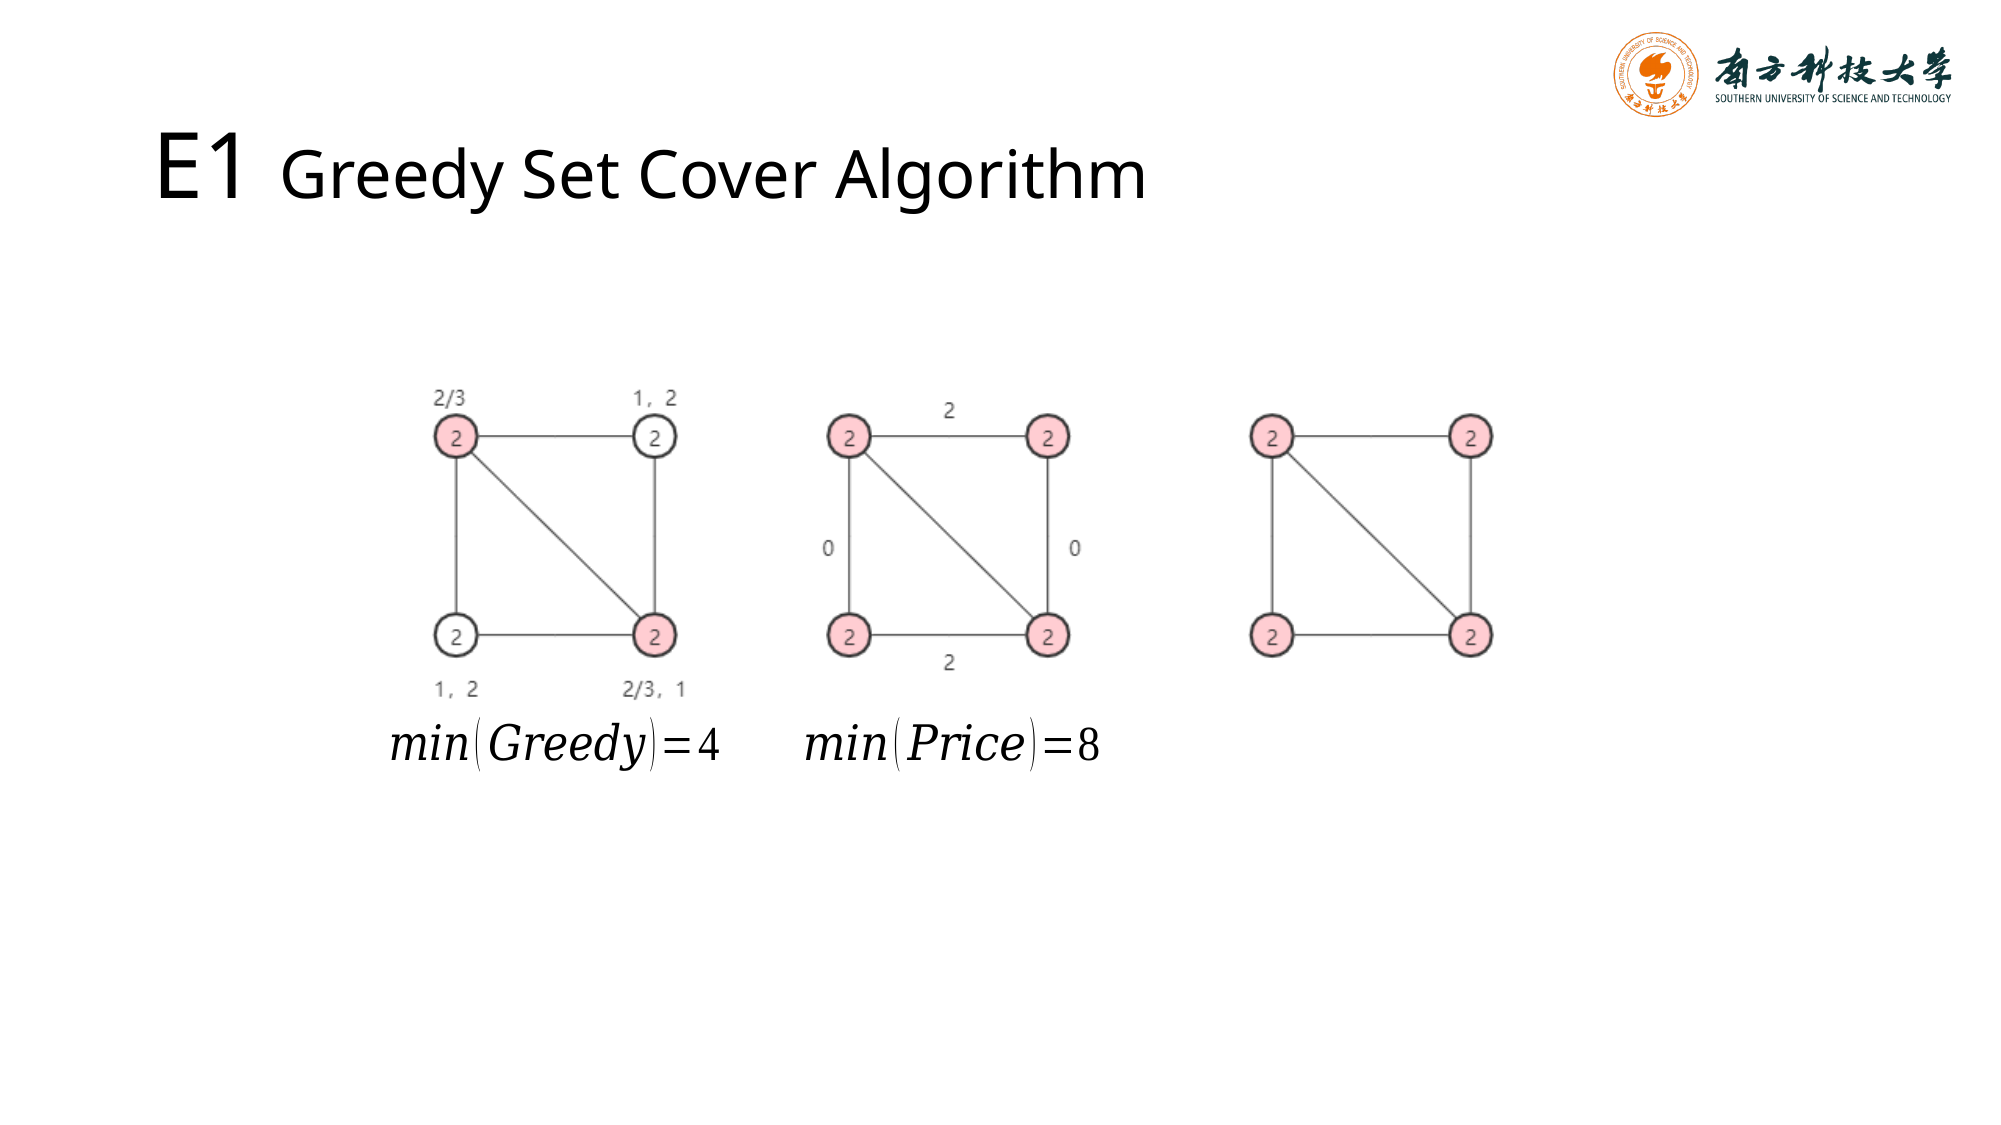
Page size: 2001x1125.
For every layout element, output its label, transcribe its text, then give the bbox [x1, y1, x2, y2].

title E1 Greedy Set Cover Algorithm [137, 59, 1863, 278]
picture [317, 326, 1530, 758]
picture [1444, 0, 2001, 313]
